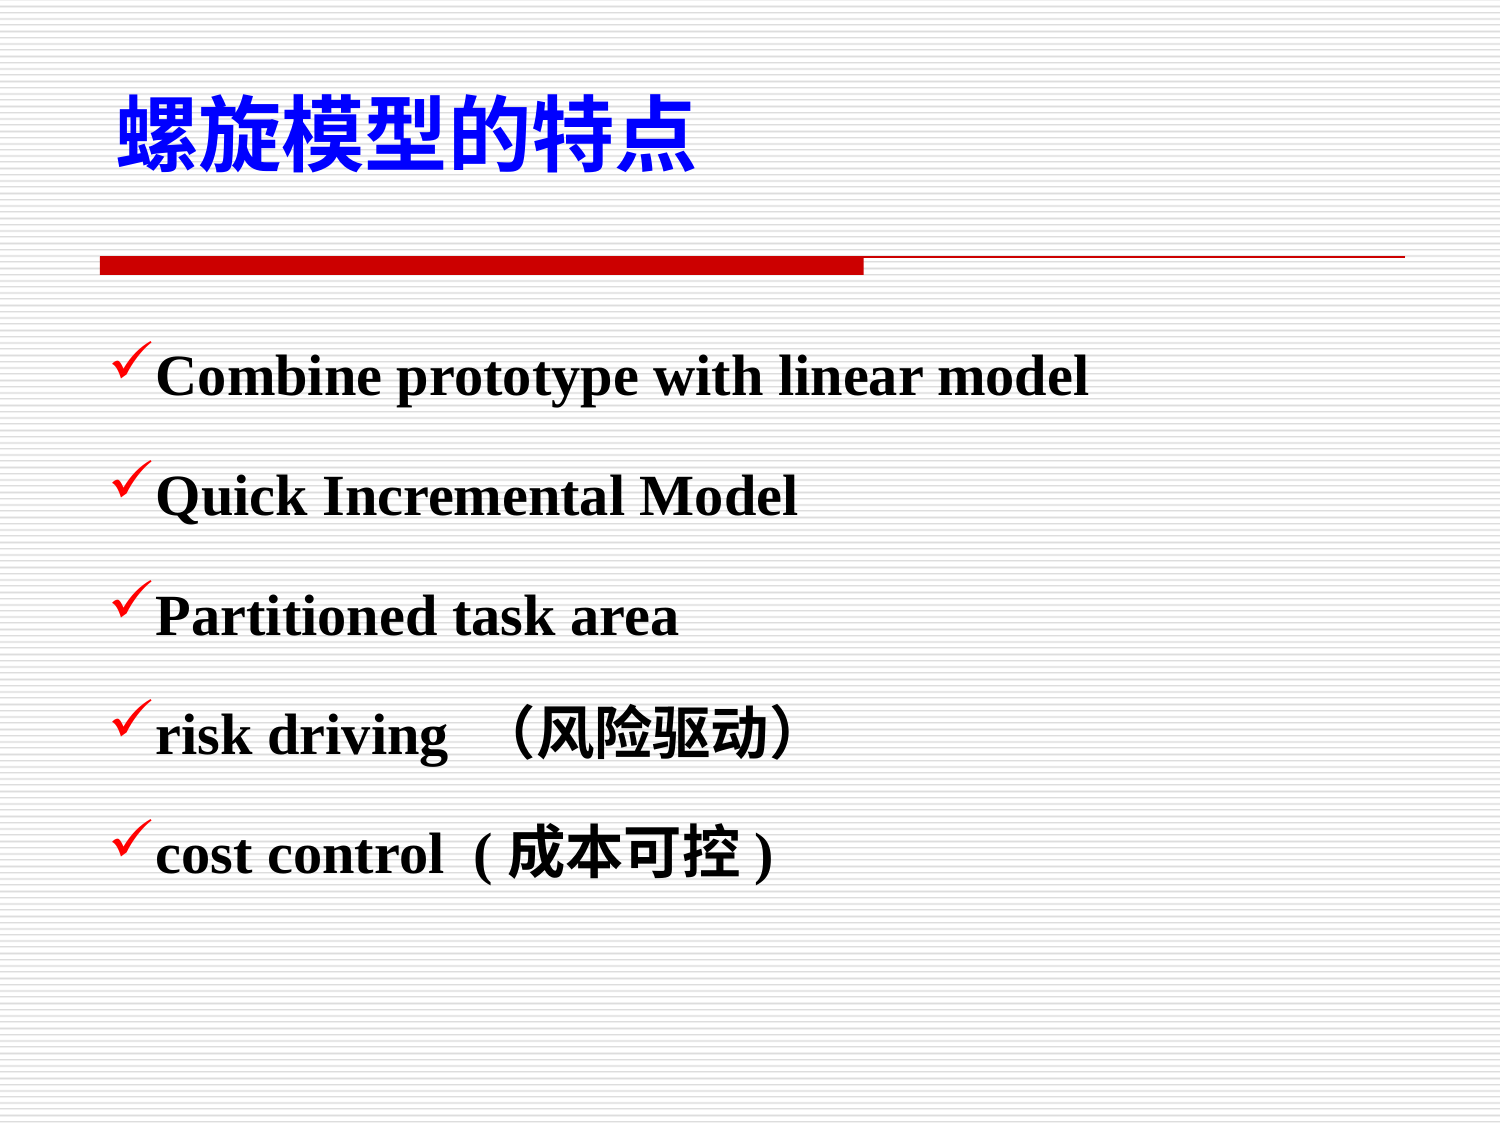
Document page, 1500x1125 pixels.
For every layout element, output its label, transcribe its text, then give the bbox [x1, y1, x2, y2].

text_box Combine prototype with linear model Quick Incremental Model Partitioned task area risk driving （风险驱动） cost control (成本可控) [92, 295, 1452, 893]
picture [0, 0, 1500, 1125]
text_box 螺旋模型的特点 [100, 67, 826, 197]
